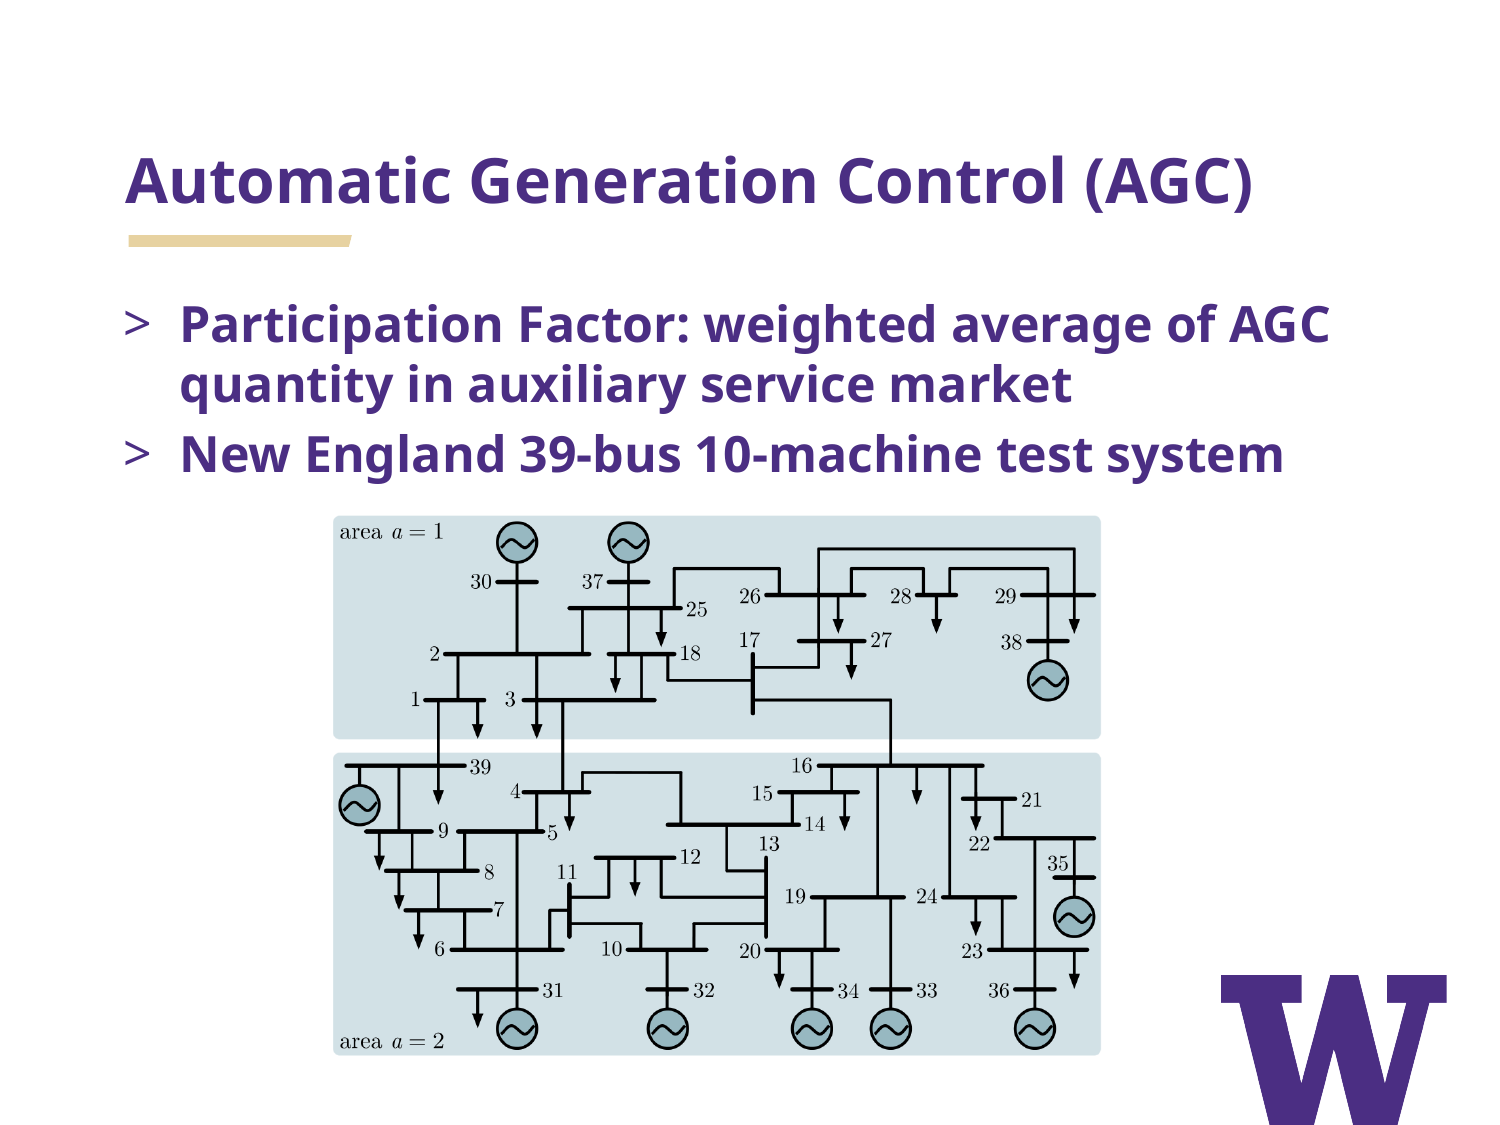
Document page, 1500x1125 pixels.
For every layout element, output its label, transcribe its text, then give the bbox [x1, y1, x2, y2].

title Automatic Generation Control (AGC) [110, 60, 1453, 224]
picture [128, 235, 352, 247]
picture [1221, 975, 1447, 1125]
picture [319, 500, 1117, 1079]
list Participation Factor: weighted average of AGC quantity in auxiliary service market New England 39-bus 10-machine test system [108, 284, 1453, 501]
